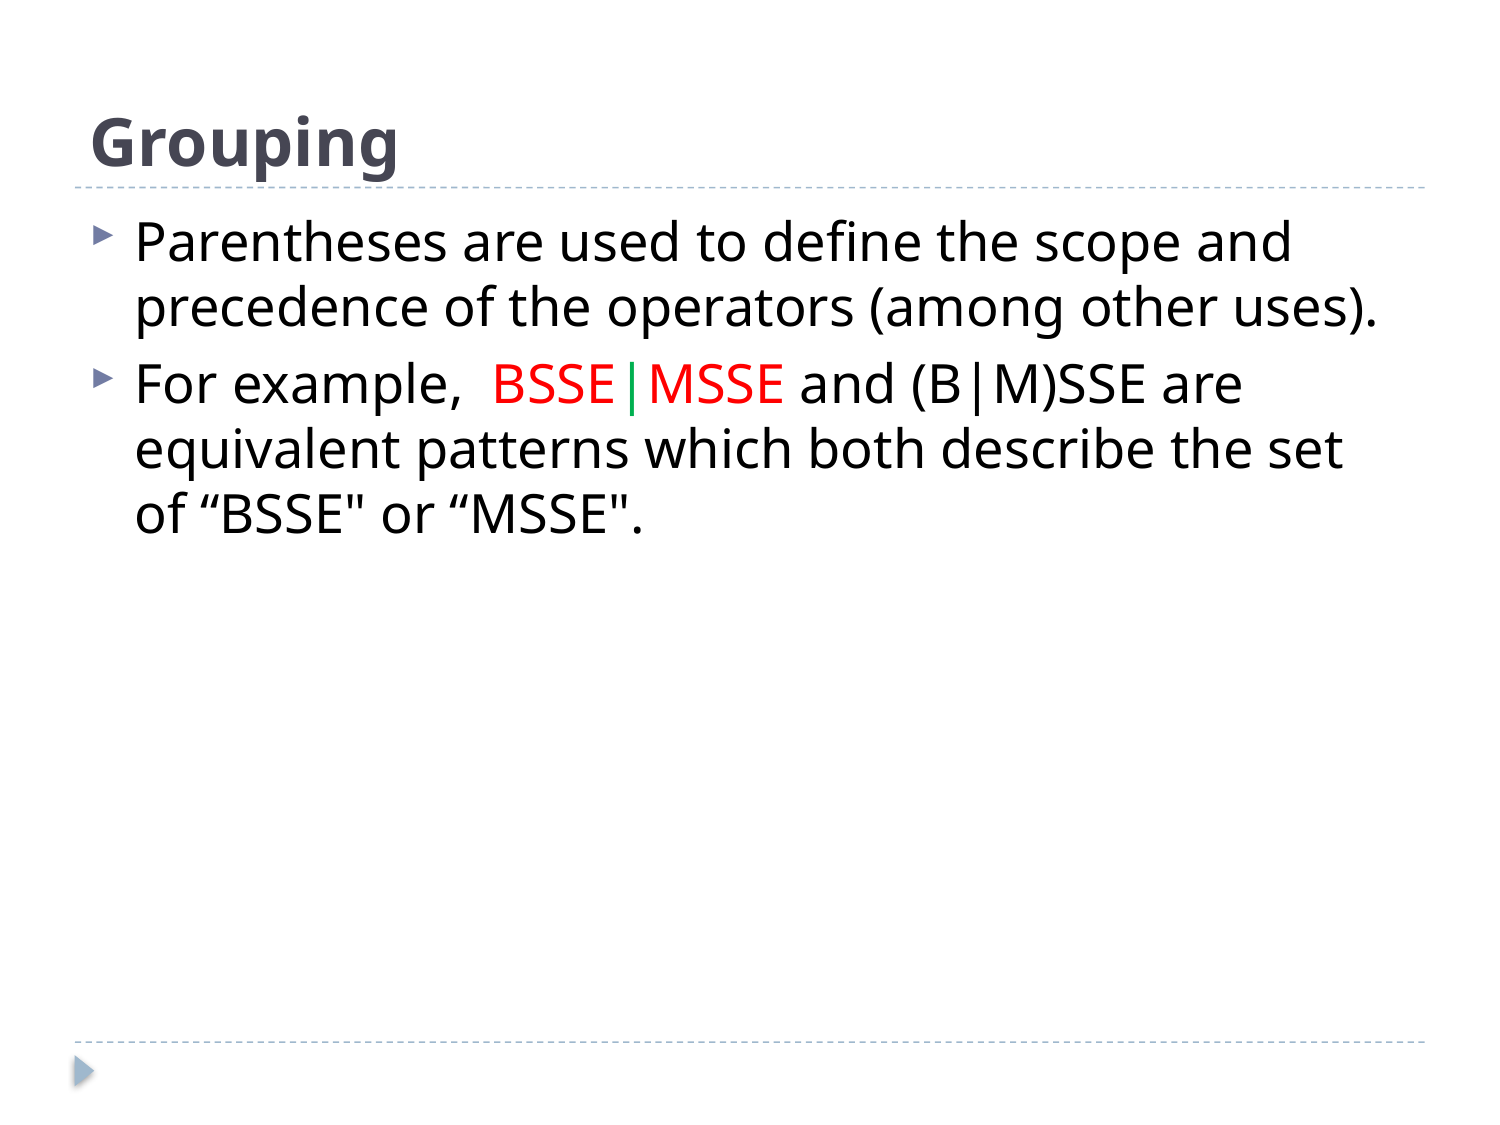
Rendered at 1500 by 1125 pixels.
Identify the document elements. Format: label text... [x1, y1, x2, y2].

title Grouping [75, 24, 1425, 188]
list Parentheses are used to define the scope and precedence of the operators (among other uses). For example, BSSE|MSSE and (B|M)SSE are equivalent patterns which both describe the set of “BSSE" or “MSSE". [75, 200, 1425, 1010]
